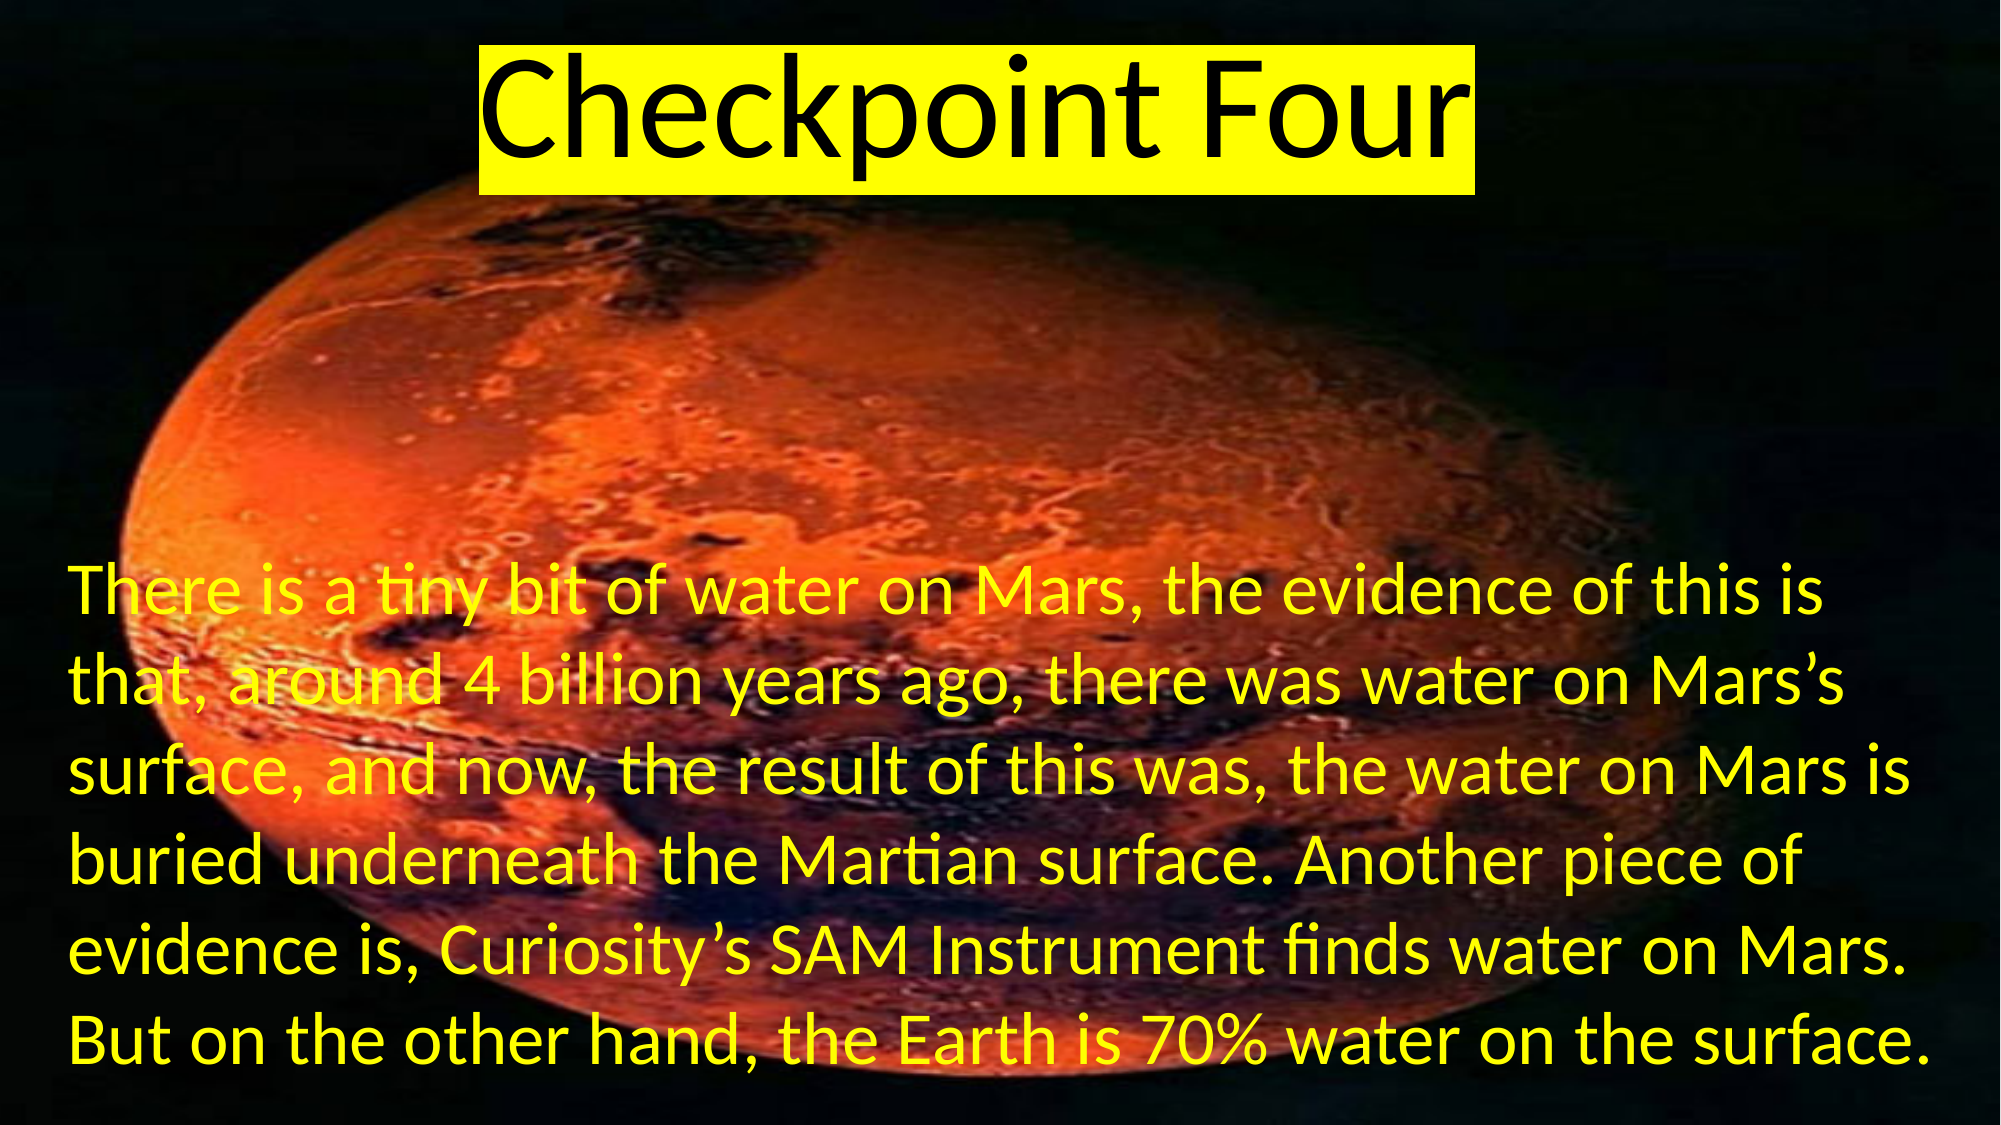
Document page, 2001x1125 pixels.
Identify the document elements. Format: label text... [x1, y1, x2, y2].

text_box There is a tiny bit of water on Mars, the evidence of this is that, around 4 billion years ago, there was water on Mars’s surface, and now, the result of this was, the water on Mars is buried underneath the Martian surface. Another piece of evidence is, Curiosity’s SAM Instrument finds water on Mars. But on the other hand, the Earth is 70% water on the surface. [52, 531, 2000, 1125]
text_box Checkpoint Four [464, 0, 1524, 195]
